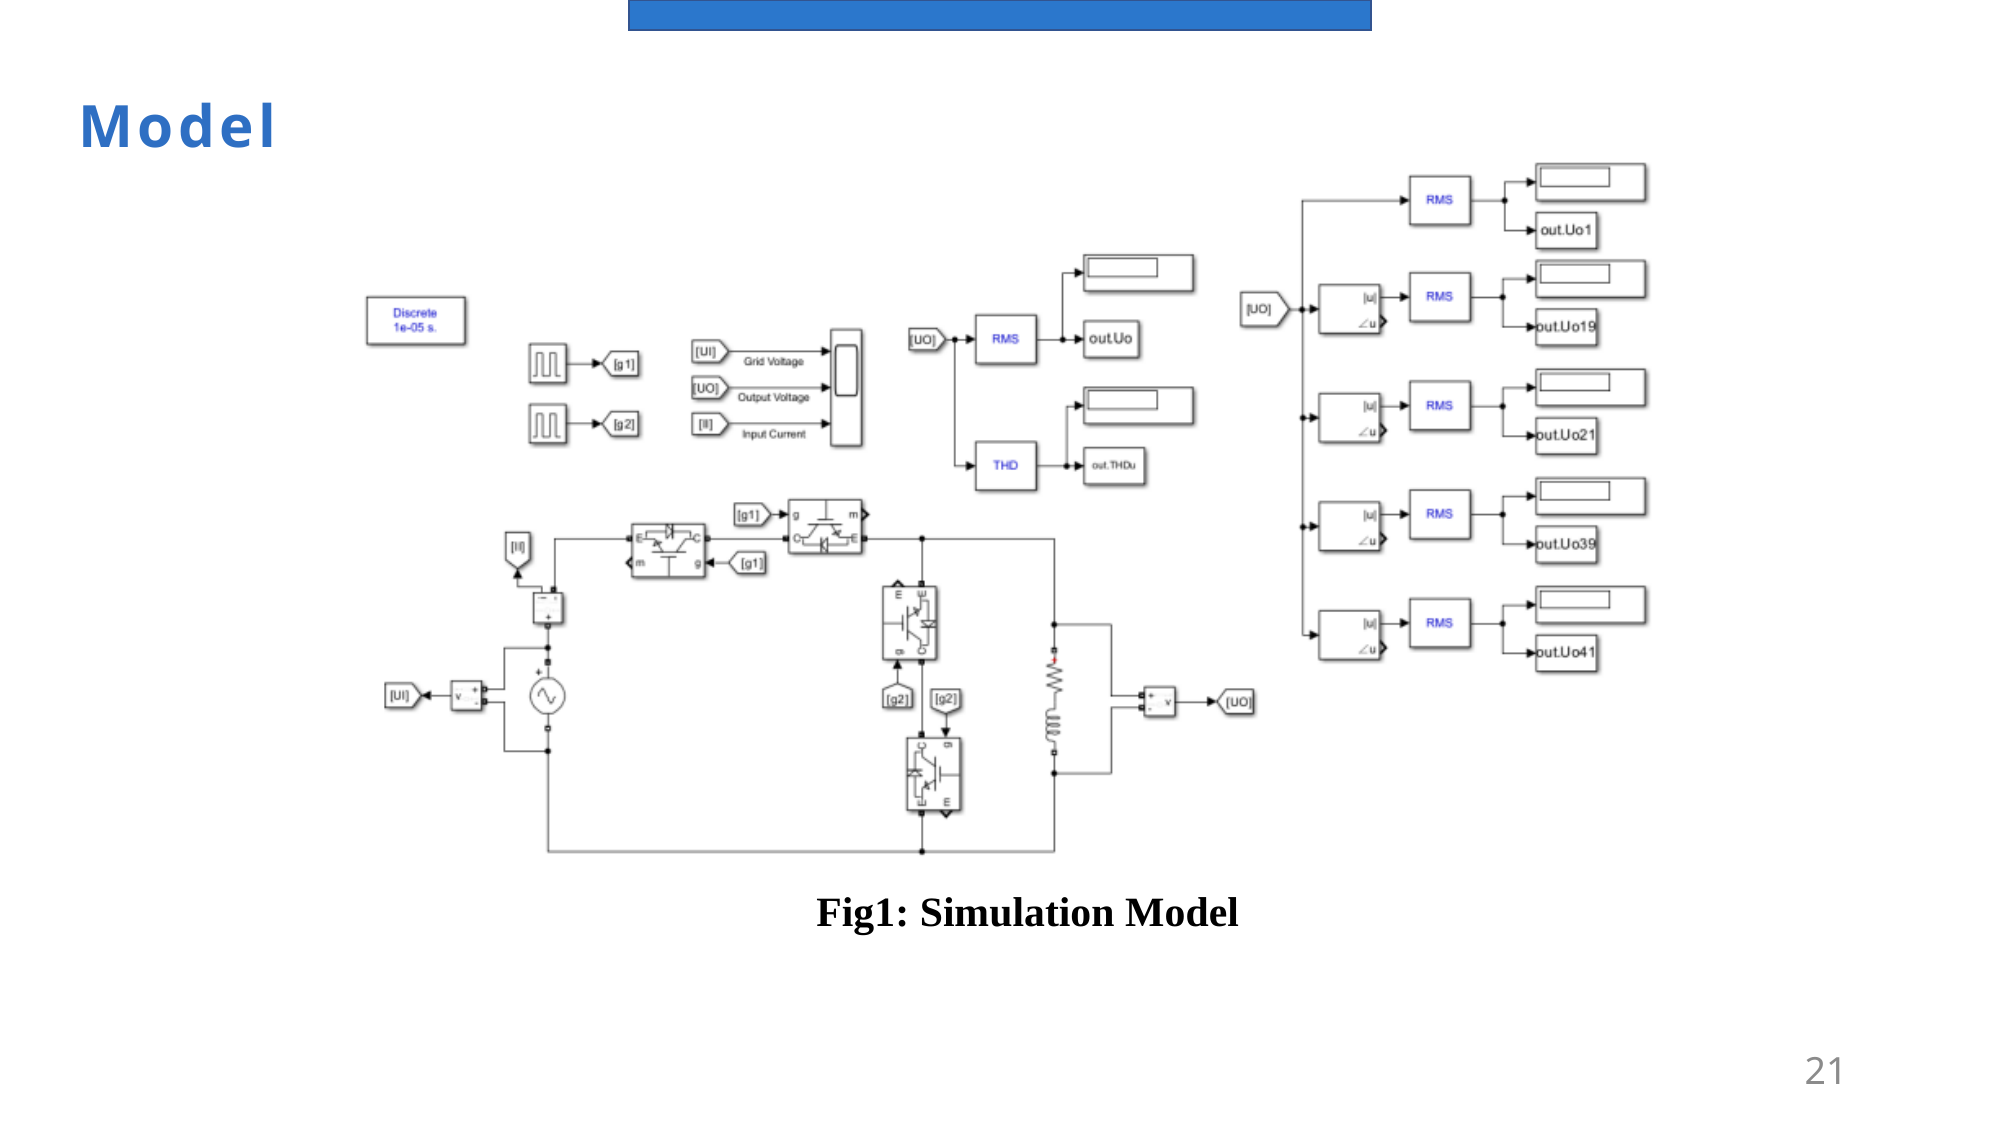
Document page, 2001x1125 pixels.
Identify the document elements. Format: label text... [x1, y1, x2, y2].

picture [321, 155, 1679, 865]
text_box Model [63, 46, 473, 167]
text_box Fig1: Simulation Model [743, 877, 1312, 943]
slide_number 21 [1412, 1042, 1863, 1103]
